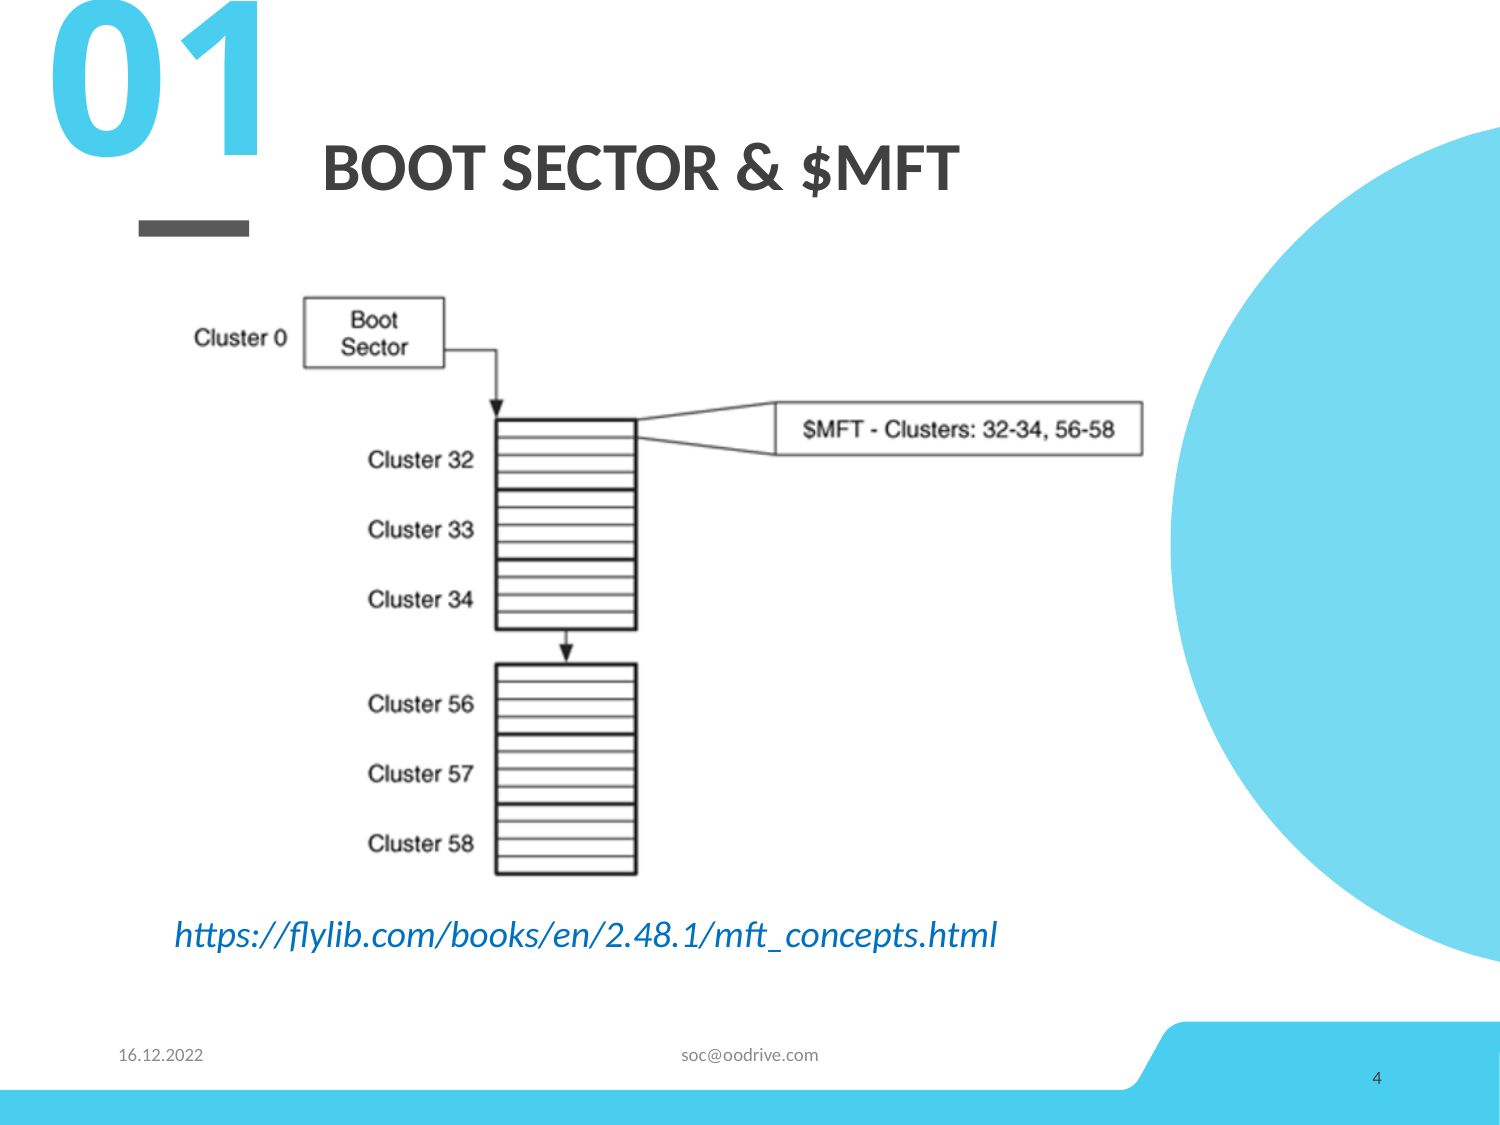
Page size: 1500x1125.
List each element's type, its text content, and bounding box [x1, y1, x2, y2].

list 01 [0, 0, 307, 213]
footer soc@oodrive.com [496, 1023, 1004, 1084]
slide_number 4 [1059, 1047, 1397, 1108]
title Boot sector & $MFT [307, 59, 988, 263]
text_box https://flylib.com/books/en/2.48.1/mft_concepts.html [159, 903, 1305, 963]
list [135, 263, 1204, 909]
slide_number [103, 1023, 441, 1084]
text_box [1204, 125, 1500, 964]
